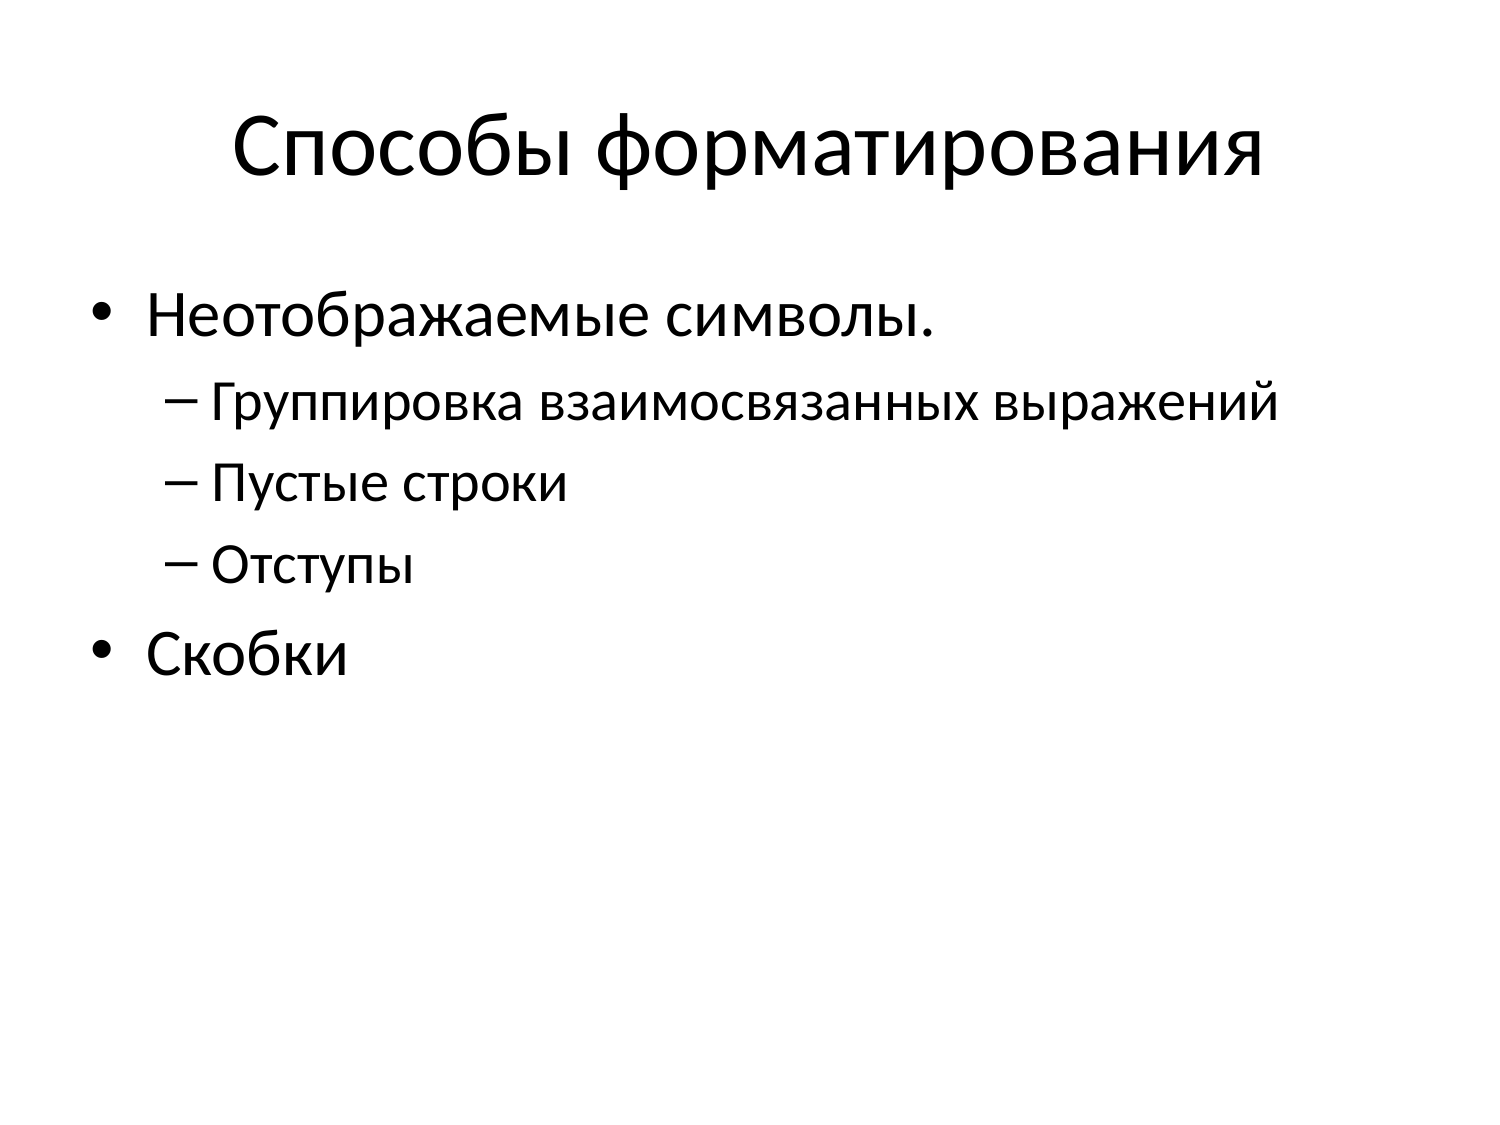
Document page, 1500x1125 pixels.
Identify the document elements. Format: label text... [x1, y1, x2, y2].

list Неотображаемые символы. Группировка взаимосвязанных выражений Пустые строки Отступы Скобки [75, 262, 1425, 1005]
title Способы форматирования [75, 45, 1425, 233]
